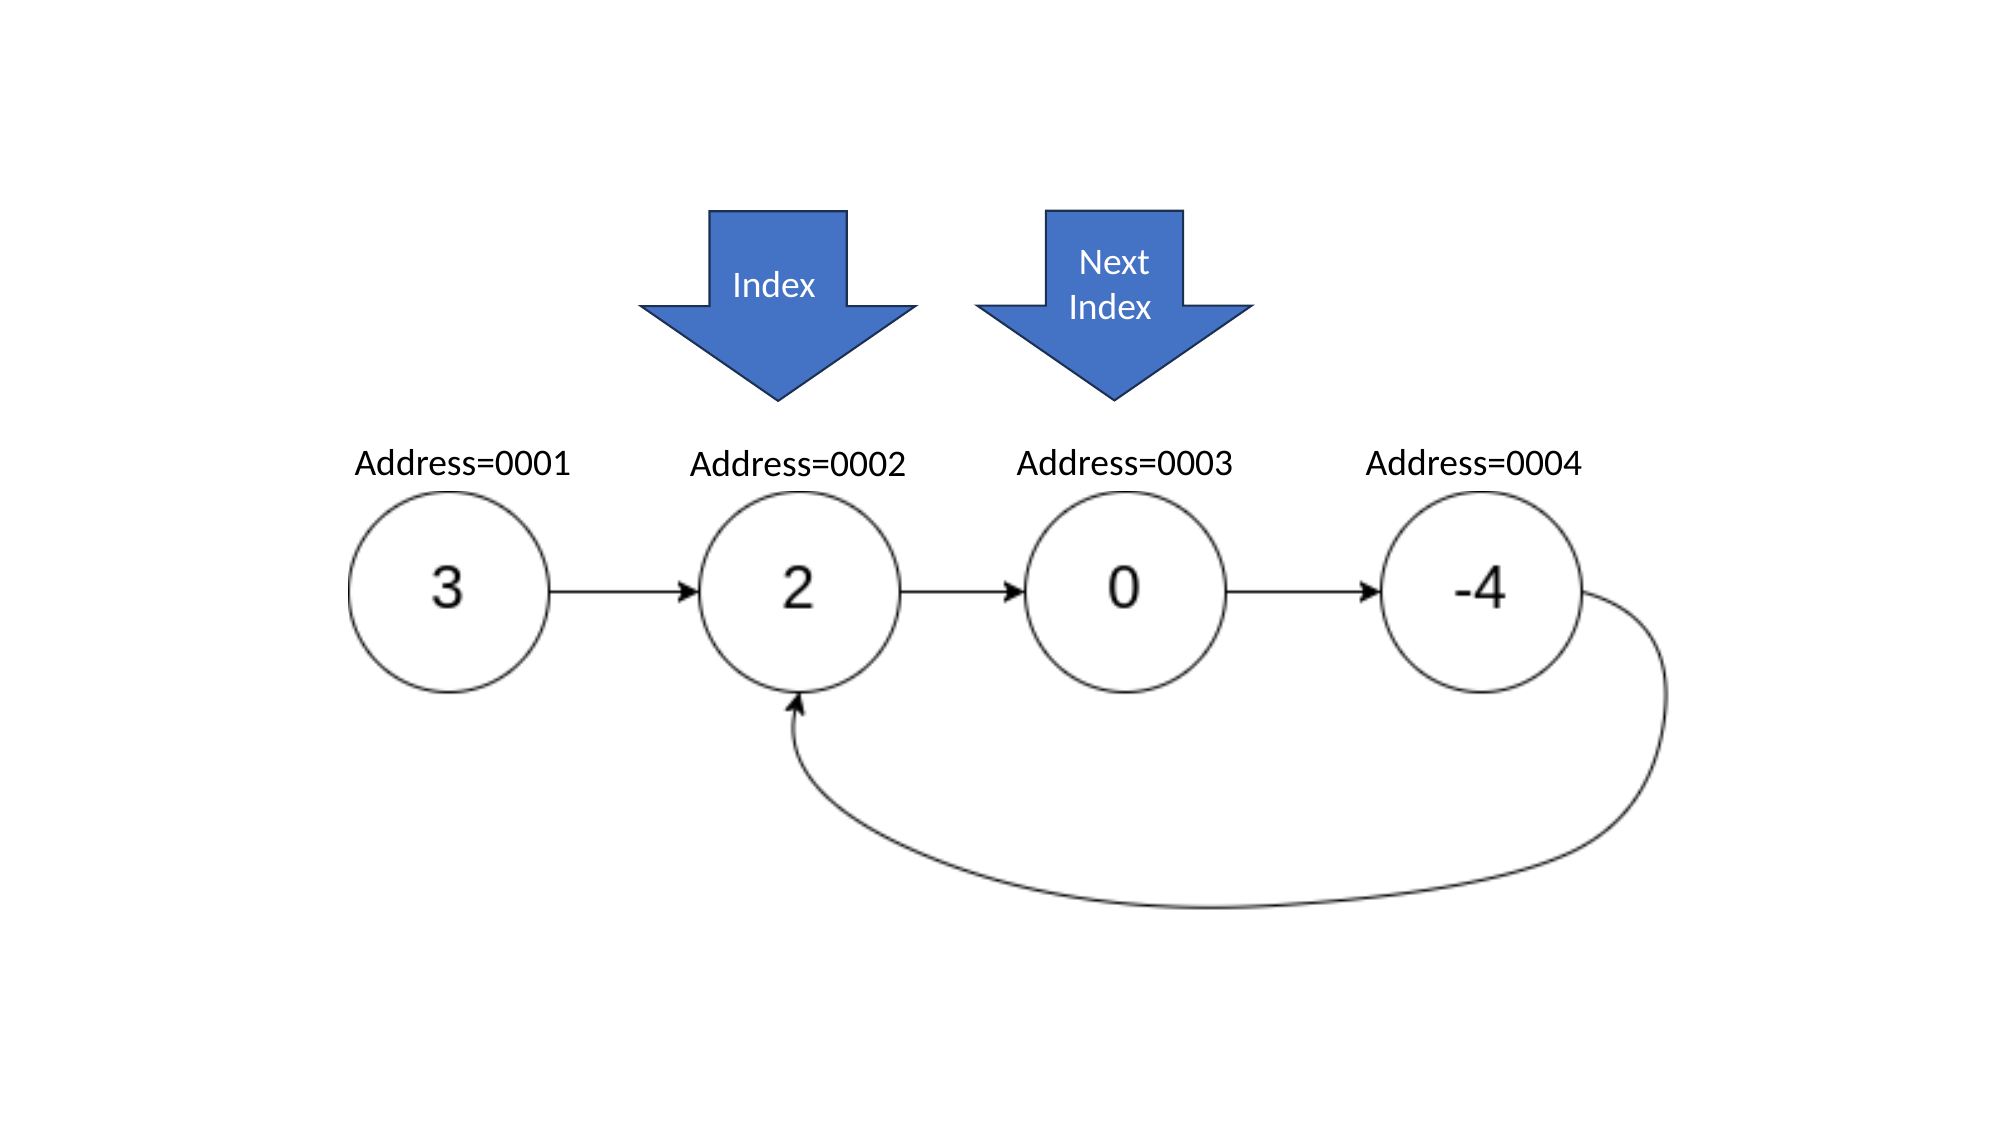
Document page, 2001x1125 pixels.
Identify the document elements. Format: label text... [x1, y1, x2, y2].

text_box Address=0004 [1350, 430, 1652, 489]
text_box Address=0001 [339, 430, 641, 491]
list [347, 491, 1679, 920]
text_box Index [640, 211, 916, 401]
text_box Address=0002 [674, 431, 977, 489]
text_box Address=0003 [1001, 430, 1303, 489]
text_box Next Index [977, 210, 1252, 401]
